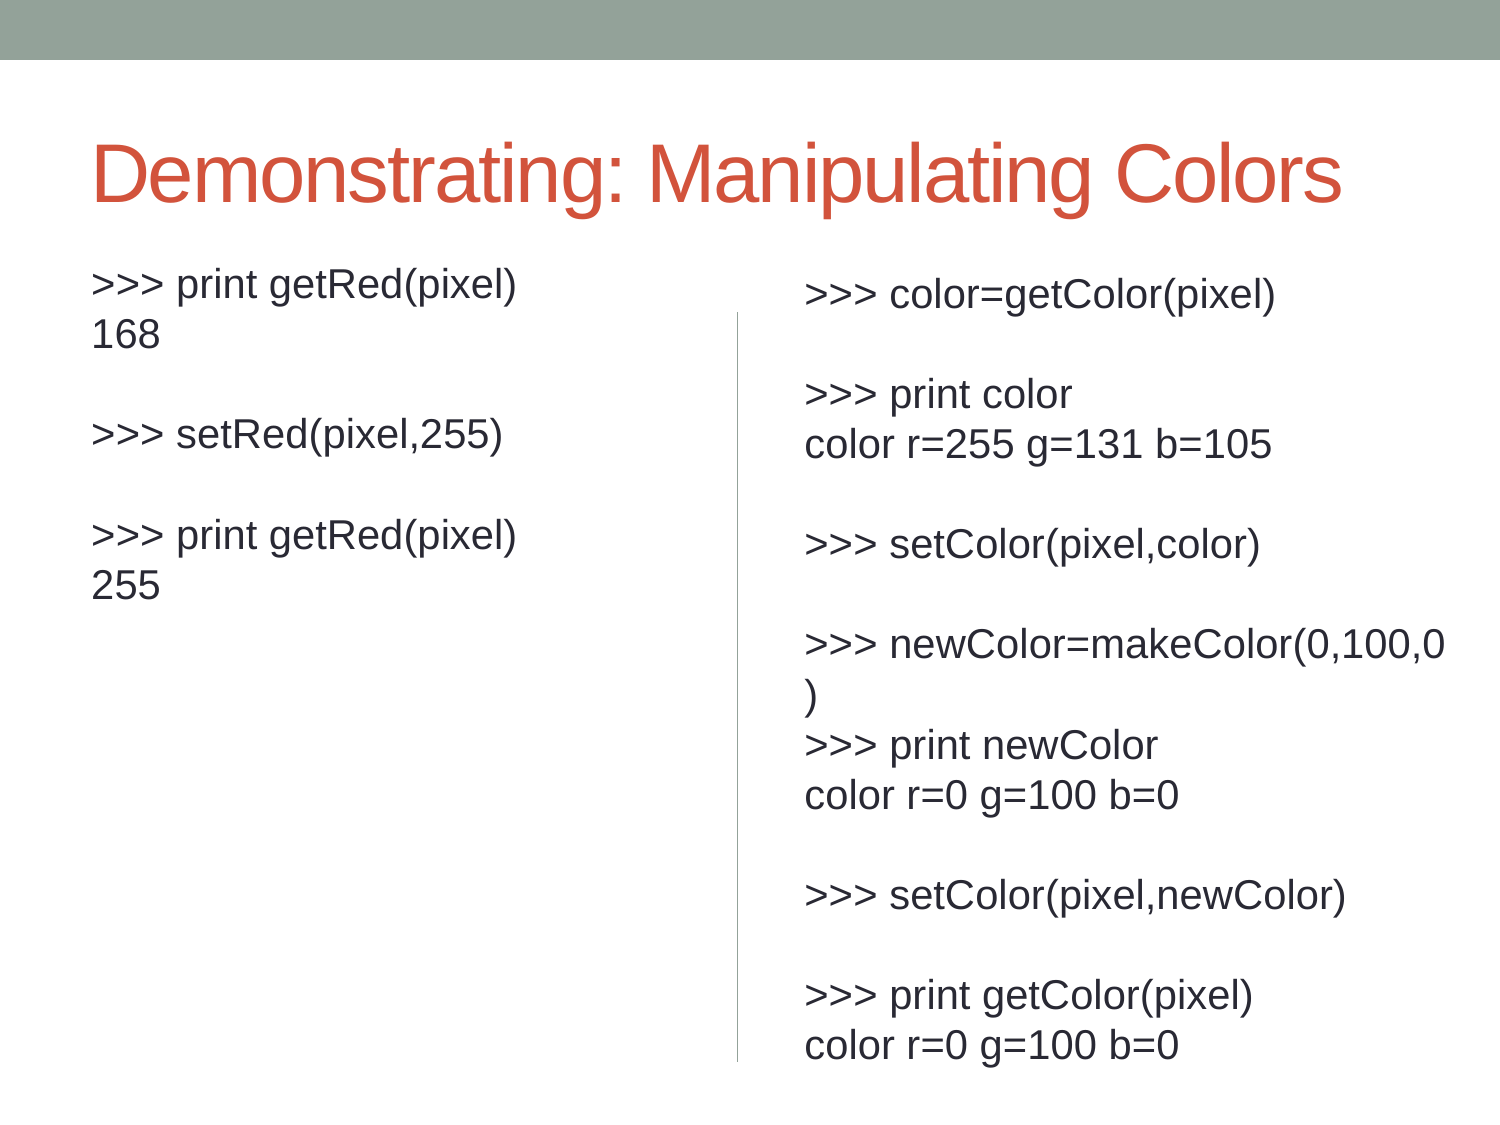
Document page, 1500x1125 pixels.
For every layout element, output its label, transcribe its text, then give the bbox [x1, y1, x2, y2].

text_box >>> print getRed(pixel) 168 >>> setRed(pixel,255) >>> print getRed(pixel) 255 [76, 249, 533, 665]
title Demonstrating: Manipulating Colors [75, 87, 1425, 250]
text_box >>> color=getColor(pixel) >>> print color color r=255 g=131 b=105 >>> setColor(pixel,color) >>> newColor=makeColor(0,100,0 ) >>> print newColor color r=0 g=100 b=0 >>> setColor(pixel,newColor) >>> print getColor(pixel) color r=0 g=100 b=0 [789, 259, 1462, 1075]
